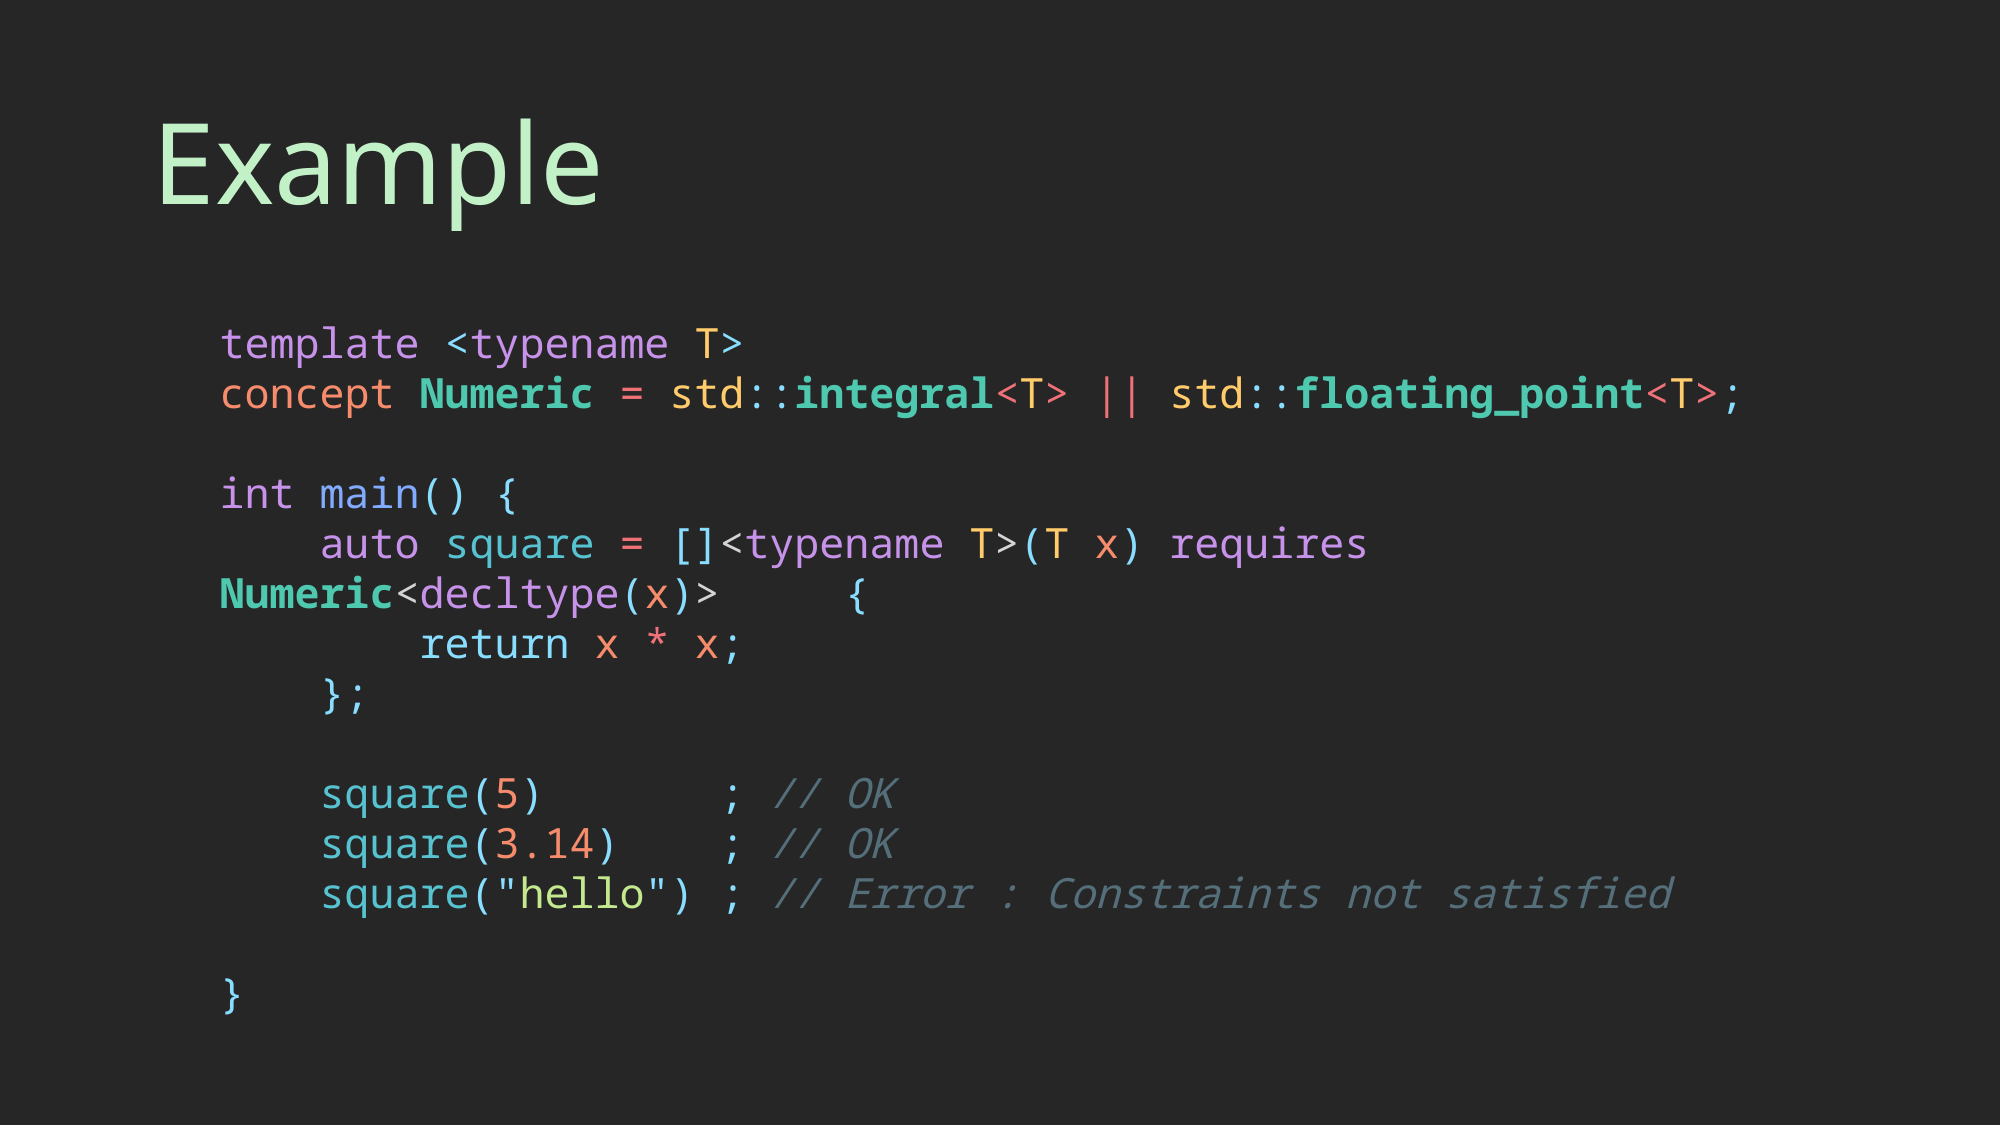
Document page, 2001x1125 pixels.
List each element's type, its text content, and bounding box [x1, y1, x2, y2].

title Example [137, 59, 1863, 278]
text_box template <typename T> concept Numeric = std::integral<T> || std::floating_point<T>; int main() { auto square = []<typename T>(T x) requires Numeric<decltype(x)> { return x * x; }; square(5) ; // OK square(3.14) ; // OK square("hello") ; // Error : Constraints not satisfied } [204, 309, 1796, 1025]
